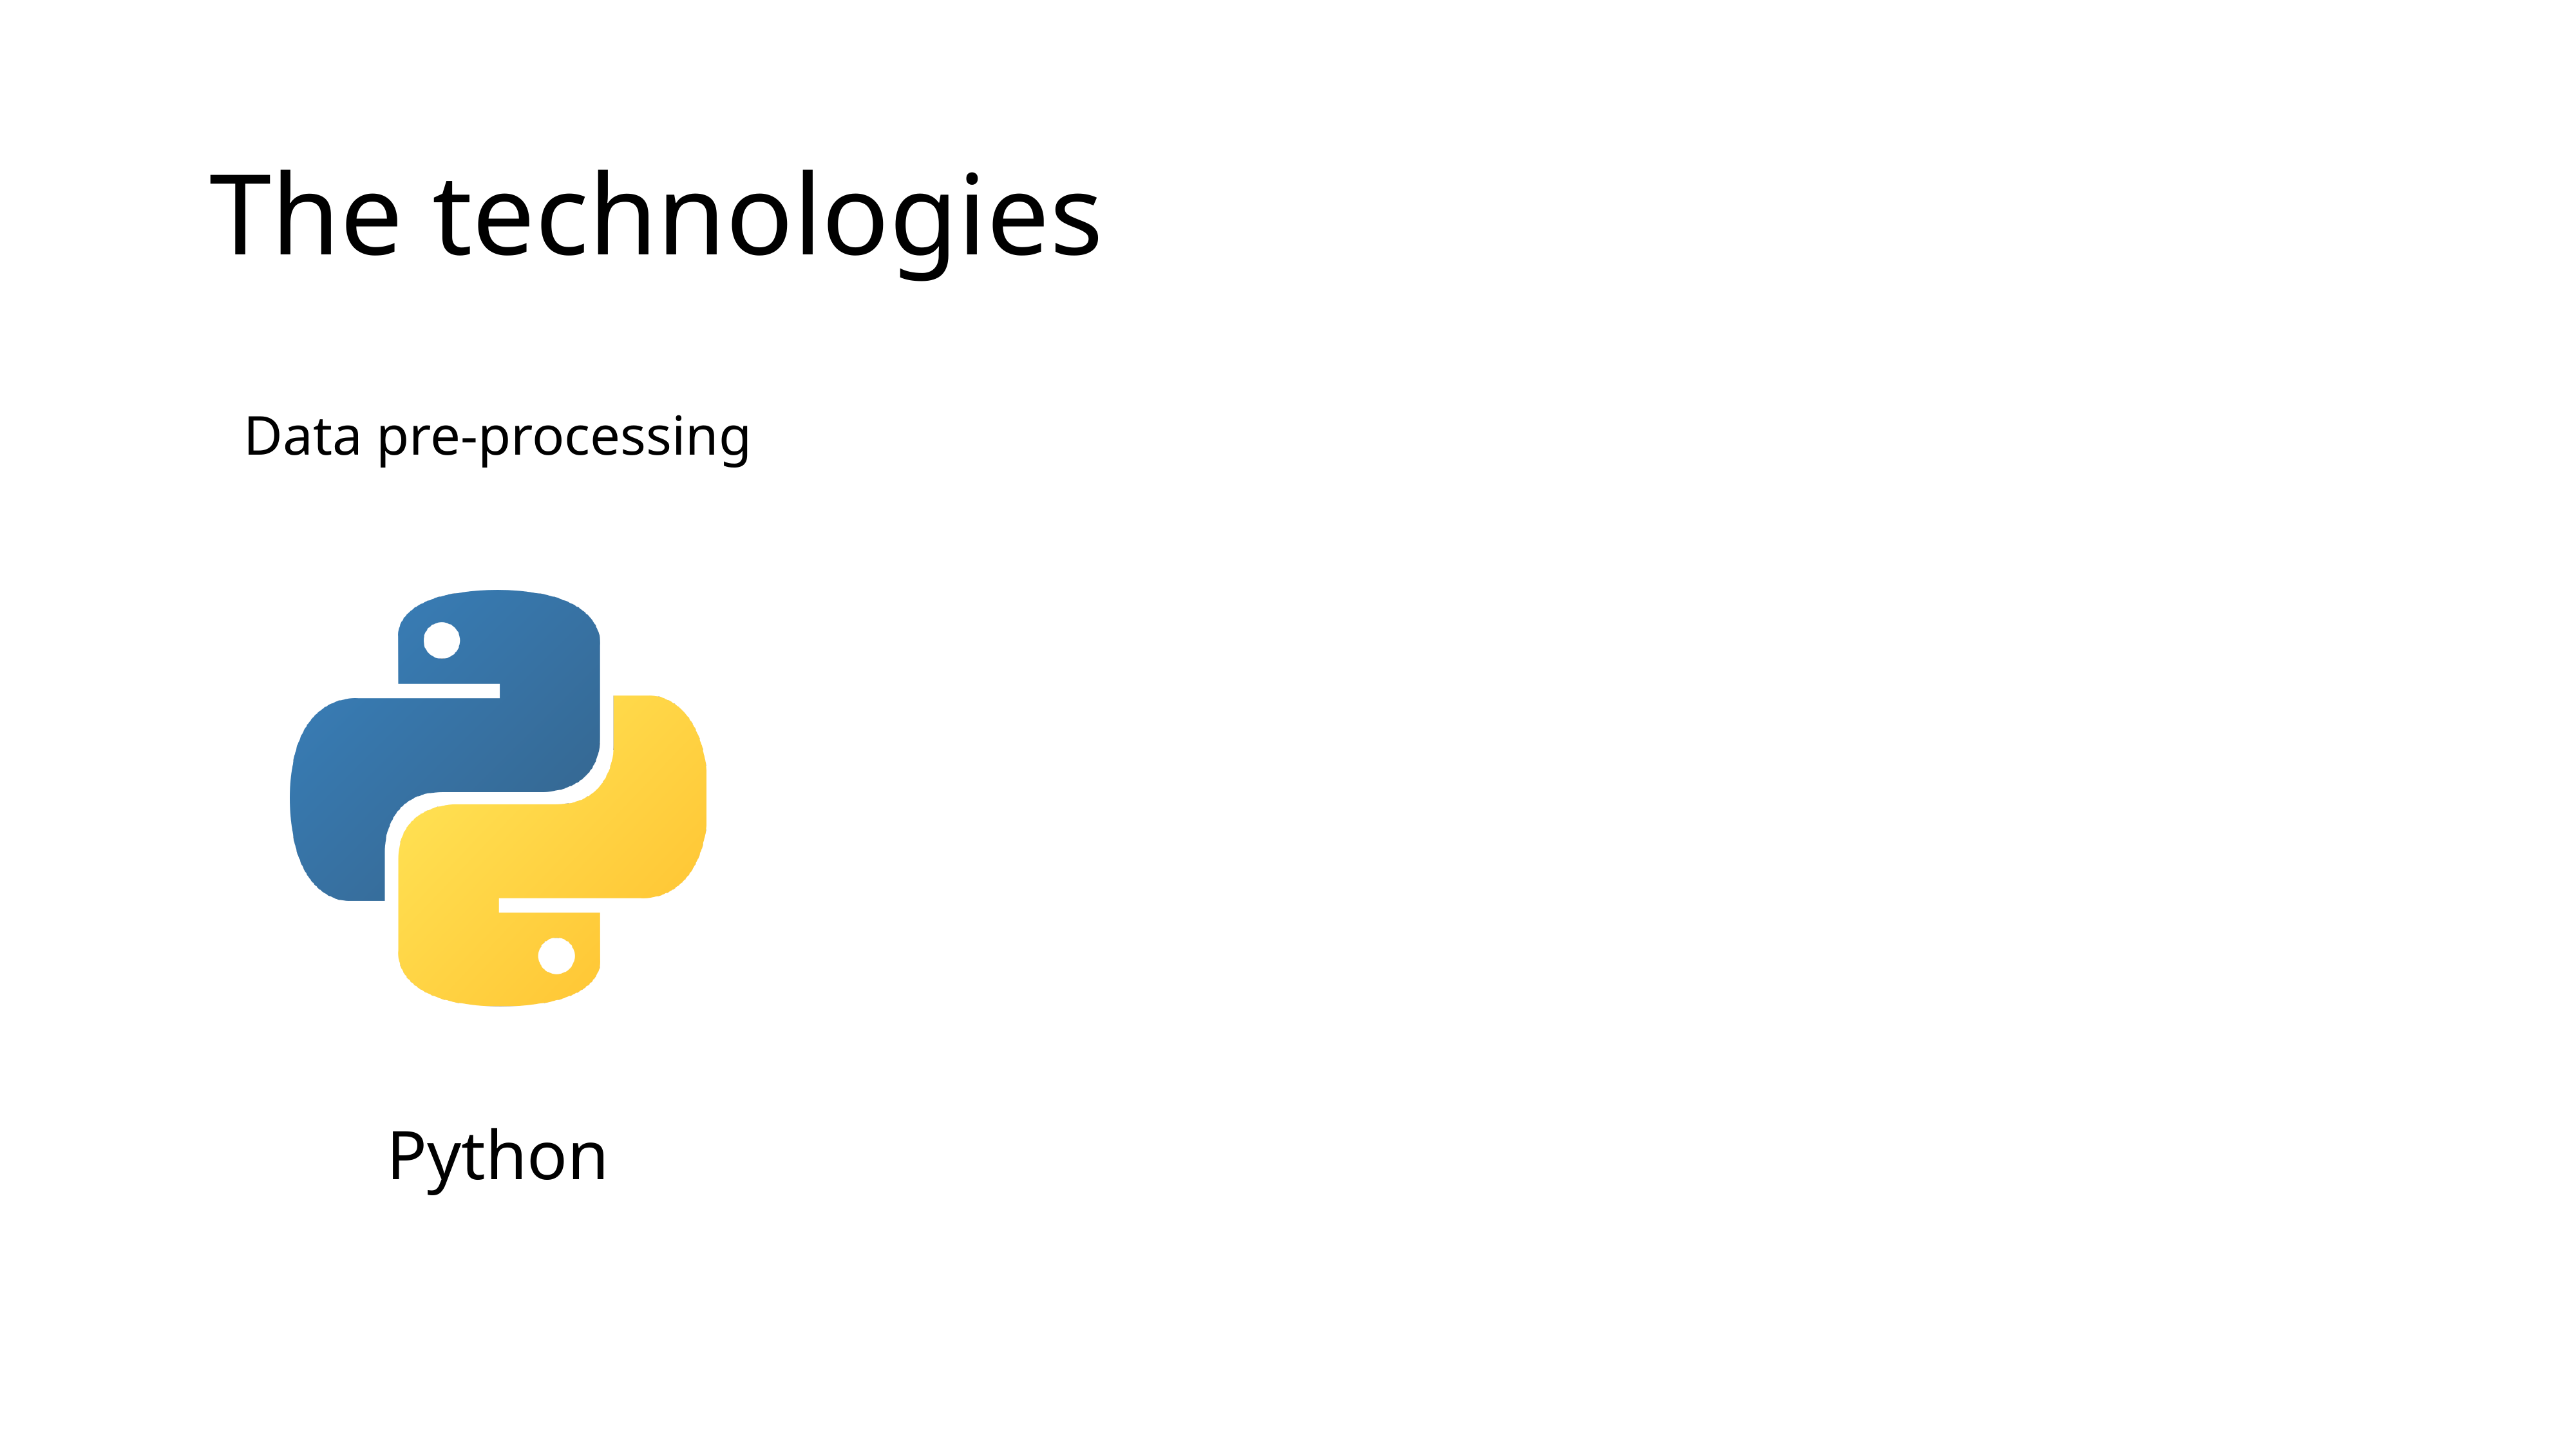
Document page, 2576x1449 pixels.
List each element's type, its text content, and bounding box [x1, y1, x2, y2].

text_box Python [381, 1107, 615, 1198]
picture [290, 589, 706, 1007]
text_box The technologies [204, 0, 2405, 456]
text_box Data pre-processing [238, 456, 758, 471]
